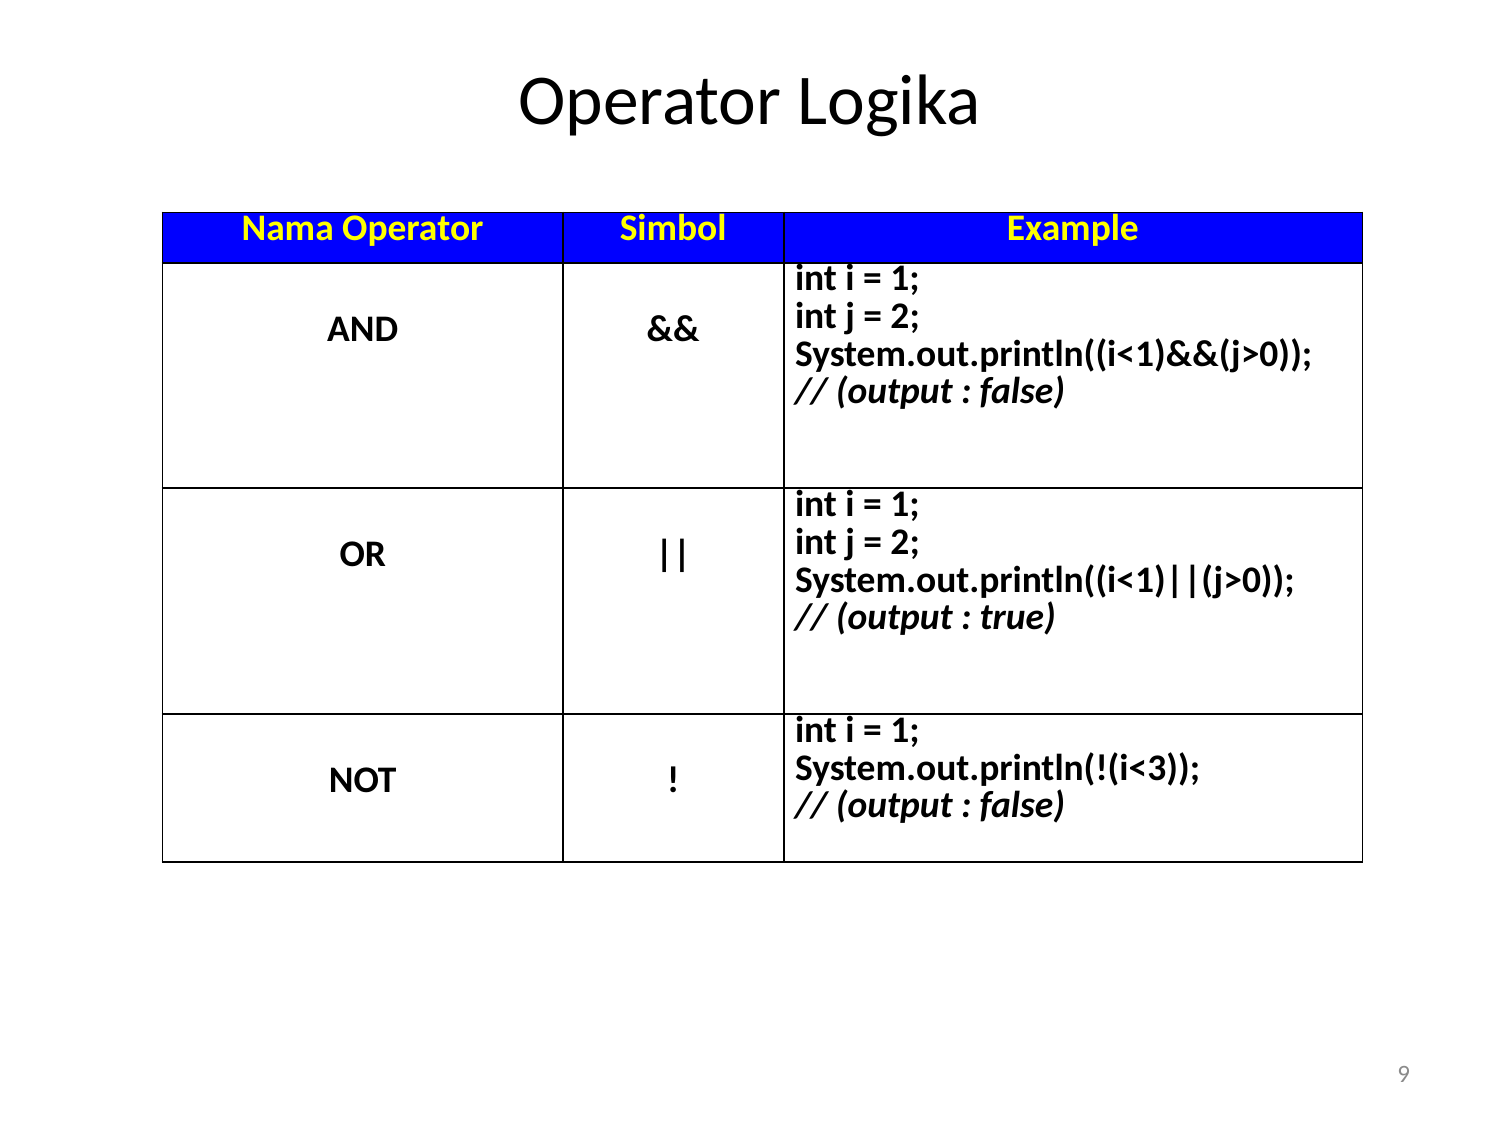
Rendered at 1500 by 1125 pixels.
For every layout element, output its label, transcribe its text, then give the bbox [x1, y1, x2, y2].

table_header Simbol [564, 213, 783, 262]
table_cell NOT [163, 715, 562, 861]
table_cell int i = 1; System.out.println(!(i<3)); // (output : false) [785, 715, 1362, 861]
table_header Example [785, 213, 1362, 262]
table_cell int i = 1; int j = 2; System.out.println((i<1)&&(j>0)); // (output : false) [785, 264, 1362, 487]
slide_number 9 [1074, 1042, 1425, 1103]
table_cell OR [163, 489, 562, 713]
table_cell || [564, 489, 783, 713]
table_header Nama Operator [163, 213, 562, 262]
table_cell int i = 1; int j = 2; System.out.println((i<1)||(j>0)); // (output : true) [785, 489, 1362, 713]
title Operator Logika [75, 45, 1425, 233]
table_cell ! [564, 715, 783, 861]
table_cell && [564, 264, 783, 487]
table_cell AND [163, 264, 562, 487]
